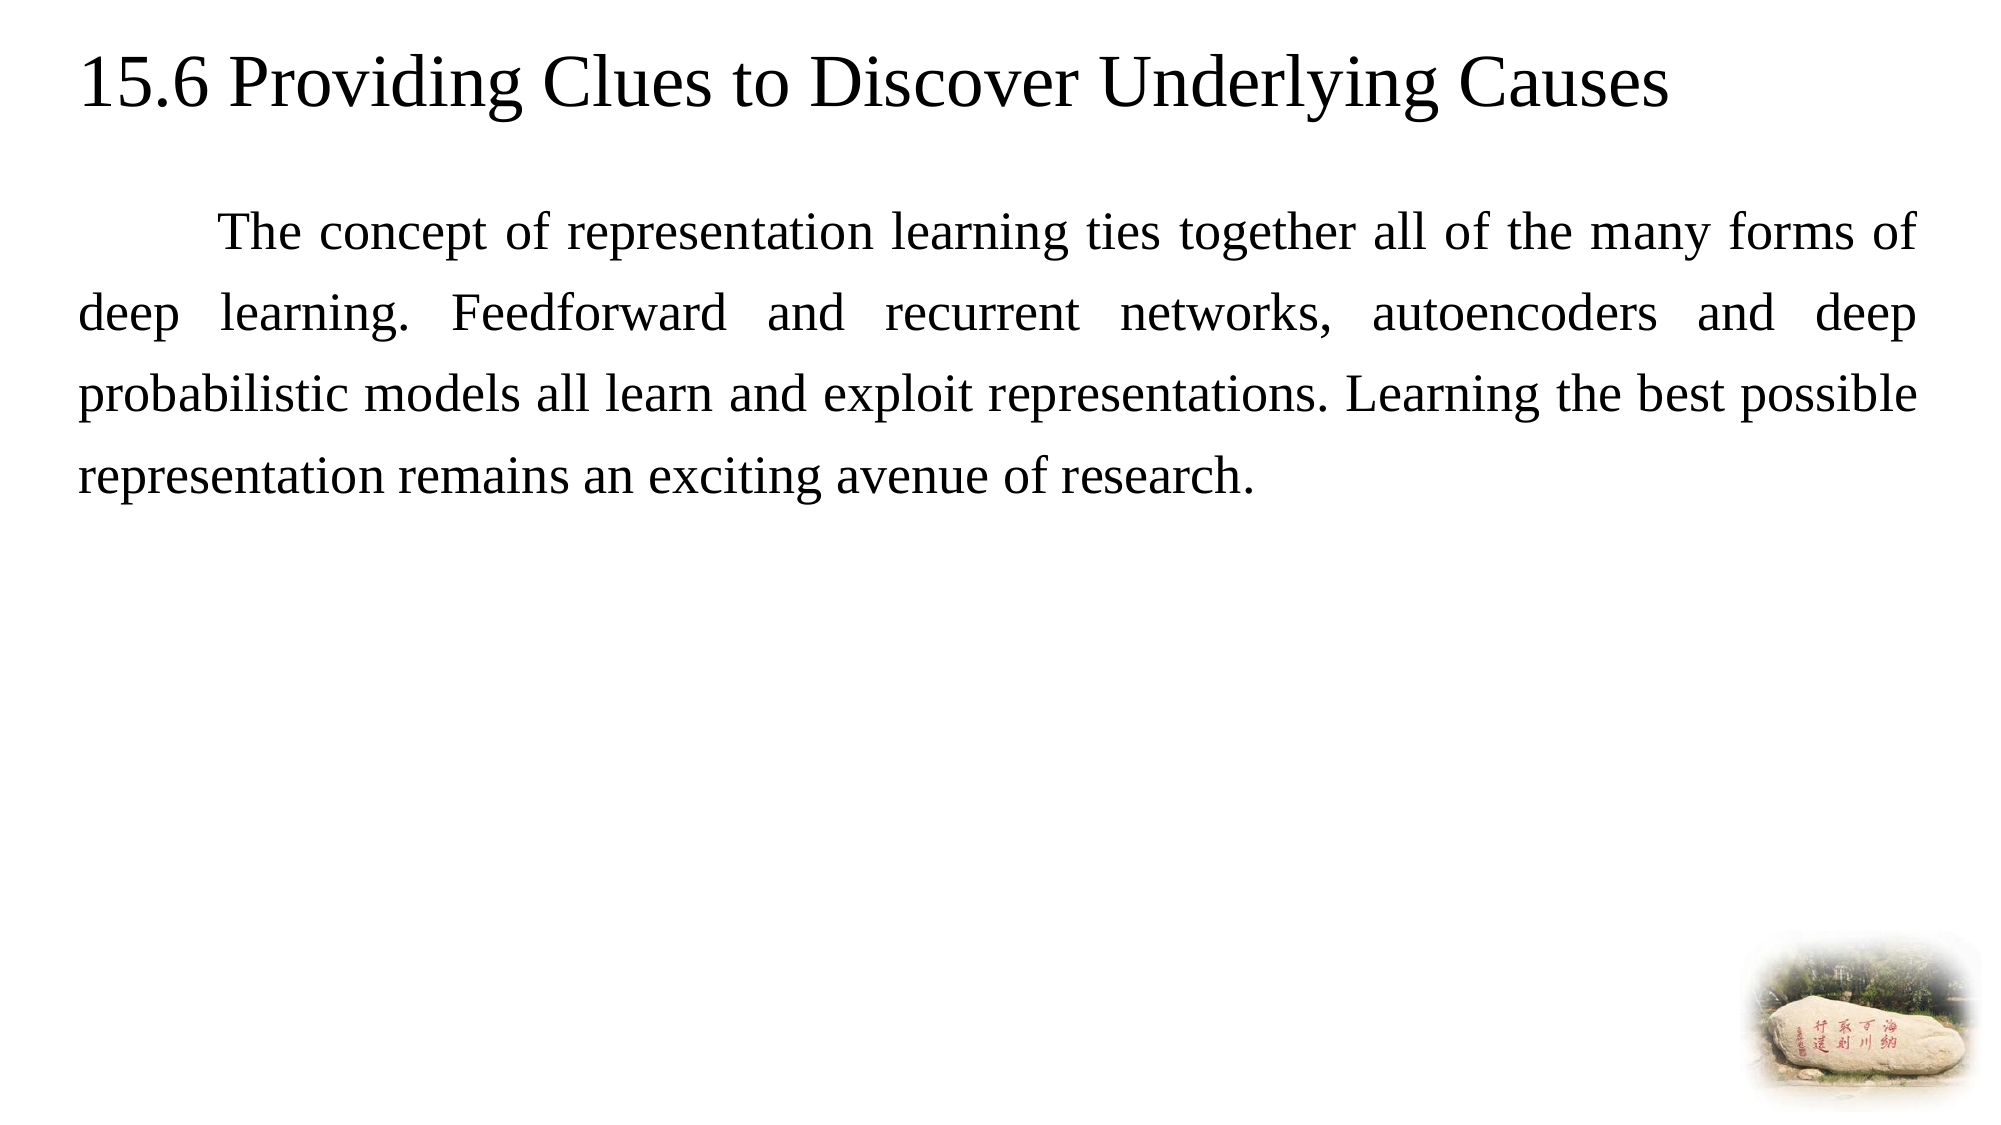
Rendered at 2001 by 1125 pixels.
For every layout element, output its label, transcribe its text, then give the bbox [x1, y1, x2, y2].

list The concept of representation learning ties together all of the many forms of deep learning. Feedforward and recurrent networks, autoencoders and deep probabilistic models all learn and exploit representations. Learning the best possible representation remains an exciting avenue of research. [63, 171, 1936, 1014]
title 15.6 Providing Clues to Discover Underlying Causes [63, 21, 1789, 142]
picture [1740, 927, 1985, 1112]
